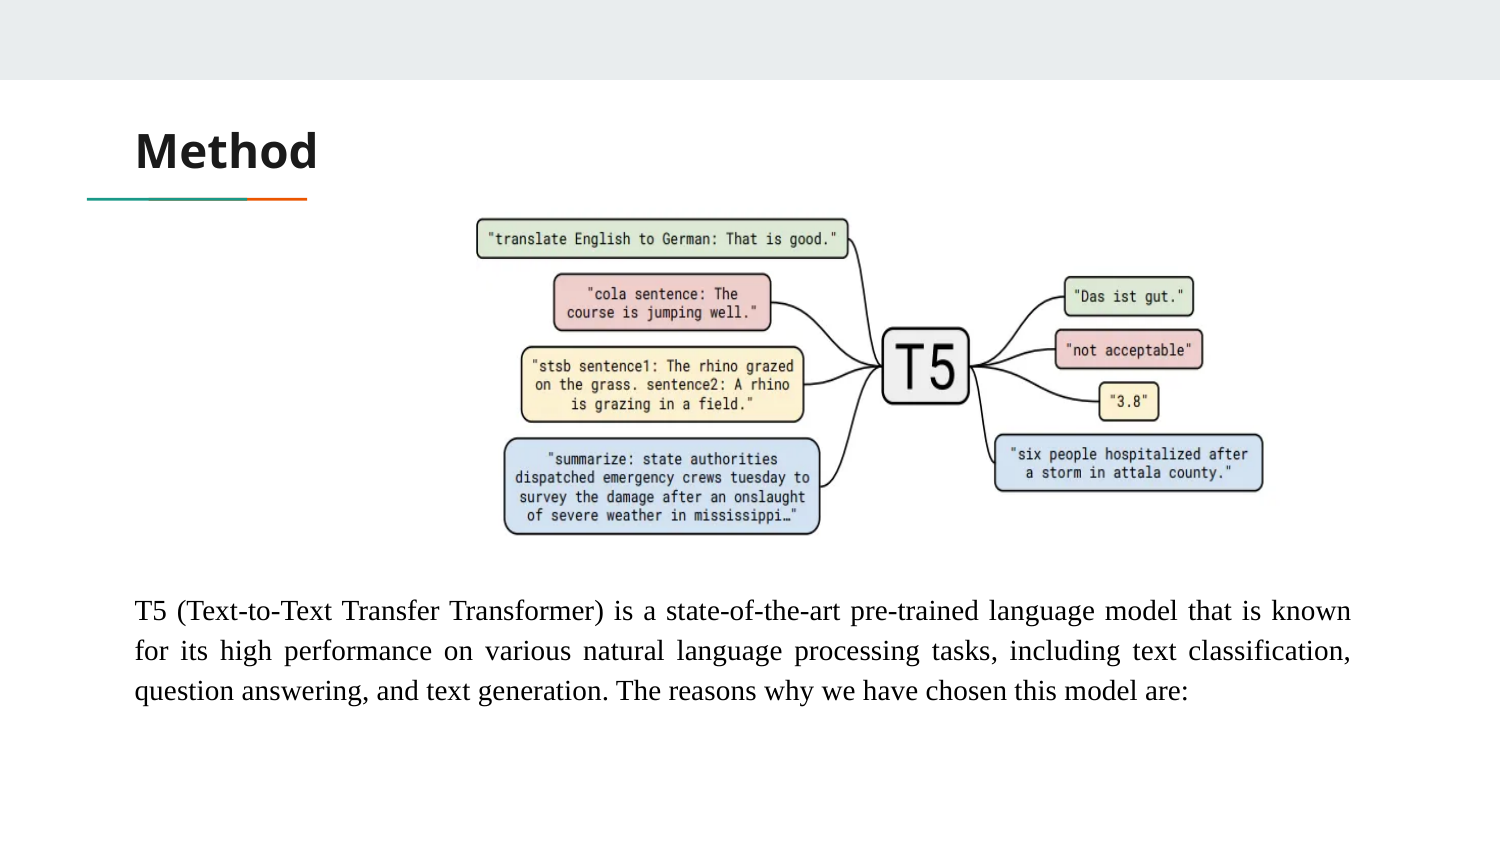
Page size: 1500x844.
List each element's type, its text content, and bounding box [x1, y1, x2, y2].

list T5 (Text-to-Text Transfer Transformer) is a state-of-the-art pre-trained language model that is known for its high performance on various natural language processing tasks, including text classification, question answering, and text generation. The reasons why we have chosen this model are: [119, 570, 1368, 725]
picture [476, 193, 1284, 551]
title Method [119, 105, 1381, 194]
